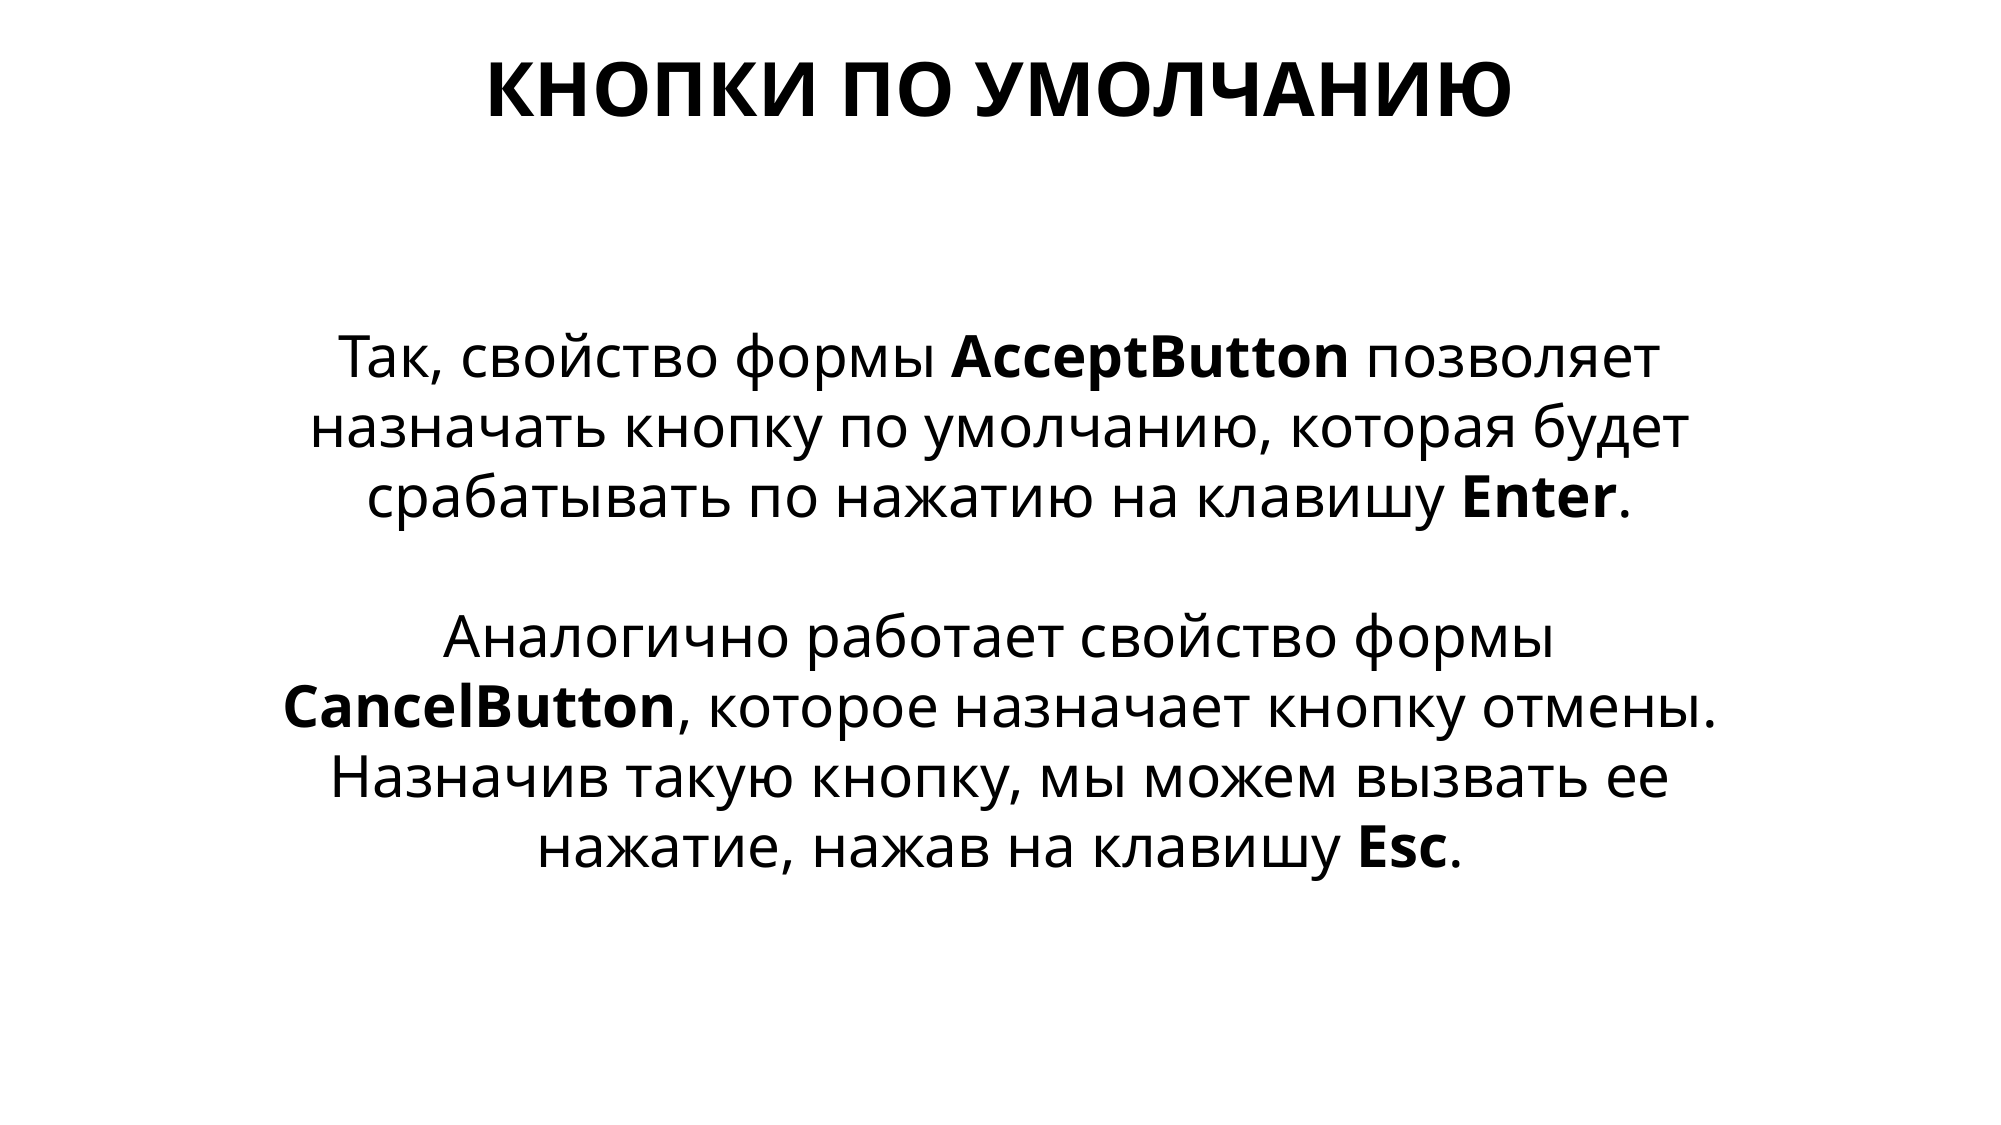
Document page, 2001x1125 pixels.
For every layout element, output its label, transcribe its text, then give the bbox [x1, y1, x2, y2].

text_box КНОПКИ ПО УМОЛЧАНИЮ [199, 34, 1801, 140]
text_box Так, свойство формы AcceptButton позволяет назначать кнопку по умолчанию, которая будет срабатывать по нажатию на клавишу Enter. Аналогично работает свойство формы CancelButton, которое назначает кнопку отмены. Назначив такую кнопку, мы можем вызвать ее нажатие, нажав на клавишу Esc. [217, 312, 1783, 887]
